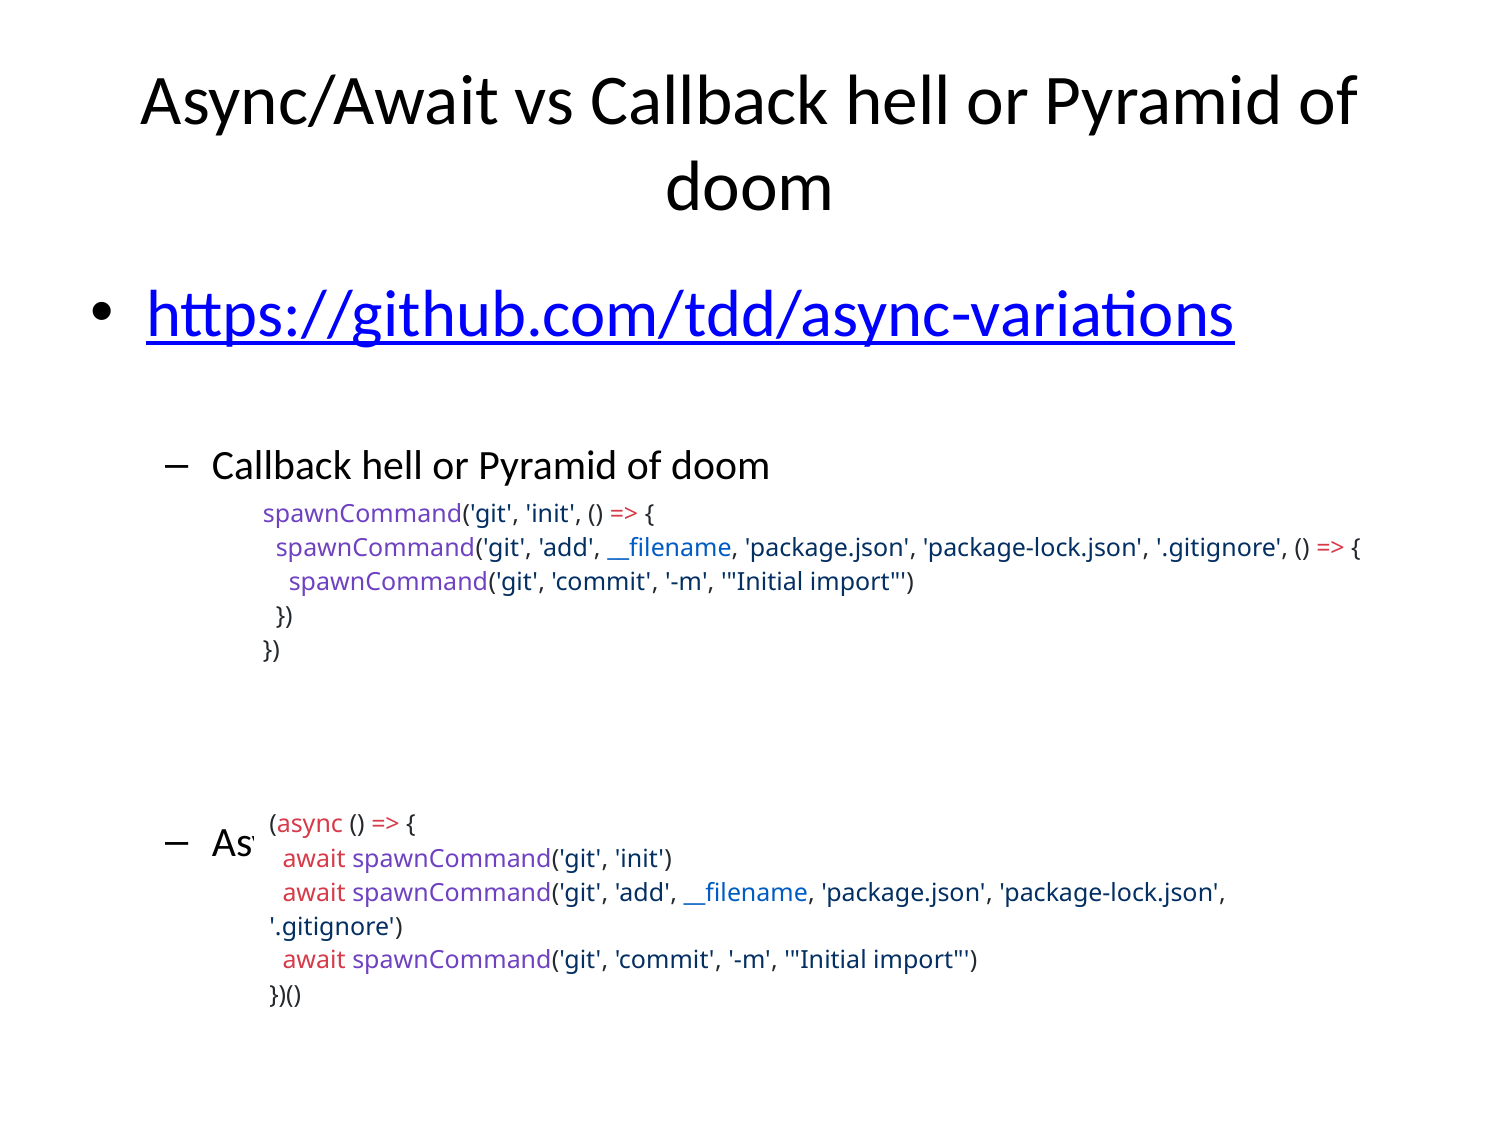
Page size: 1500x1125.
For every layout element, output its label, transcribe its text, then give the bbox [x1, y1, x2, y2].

list https://github.com/tdd/async-variations Callback hell or Pyramid of doom Async/Await [75, 262, 1425, 1059]
table_header (async () => { await spawnCommand('git', 'init') await spawnCommand('git', 'add', __filename, 'package.json', 'package-lock.json', '.gitignore') await spawnCommand('git', 'commit', '-m', '"Initial import"') })() [254, 799, 1376, 1018]
table_header spawnCommand('git', 'init', () => { spawnCommand('git', 'add', __filename, 'package.json', 'package-lock.json', '.gitignore', () => { spawnCommand('git', 'commit', '-m', '"Initial import"') }) }) [254, 492, 1376, 670]
title Async/Await vs Callback hell or Pyramid of doom [75, 45, 1425, 233]
